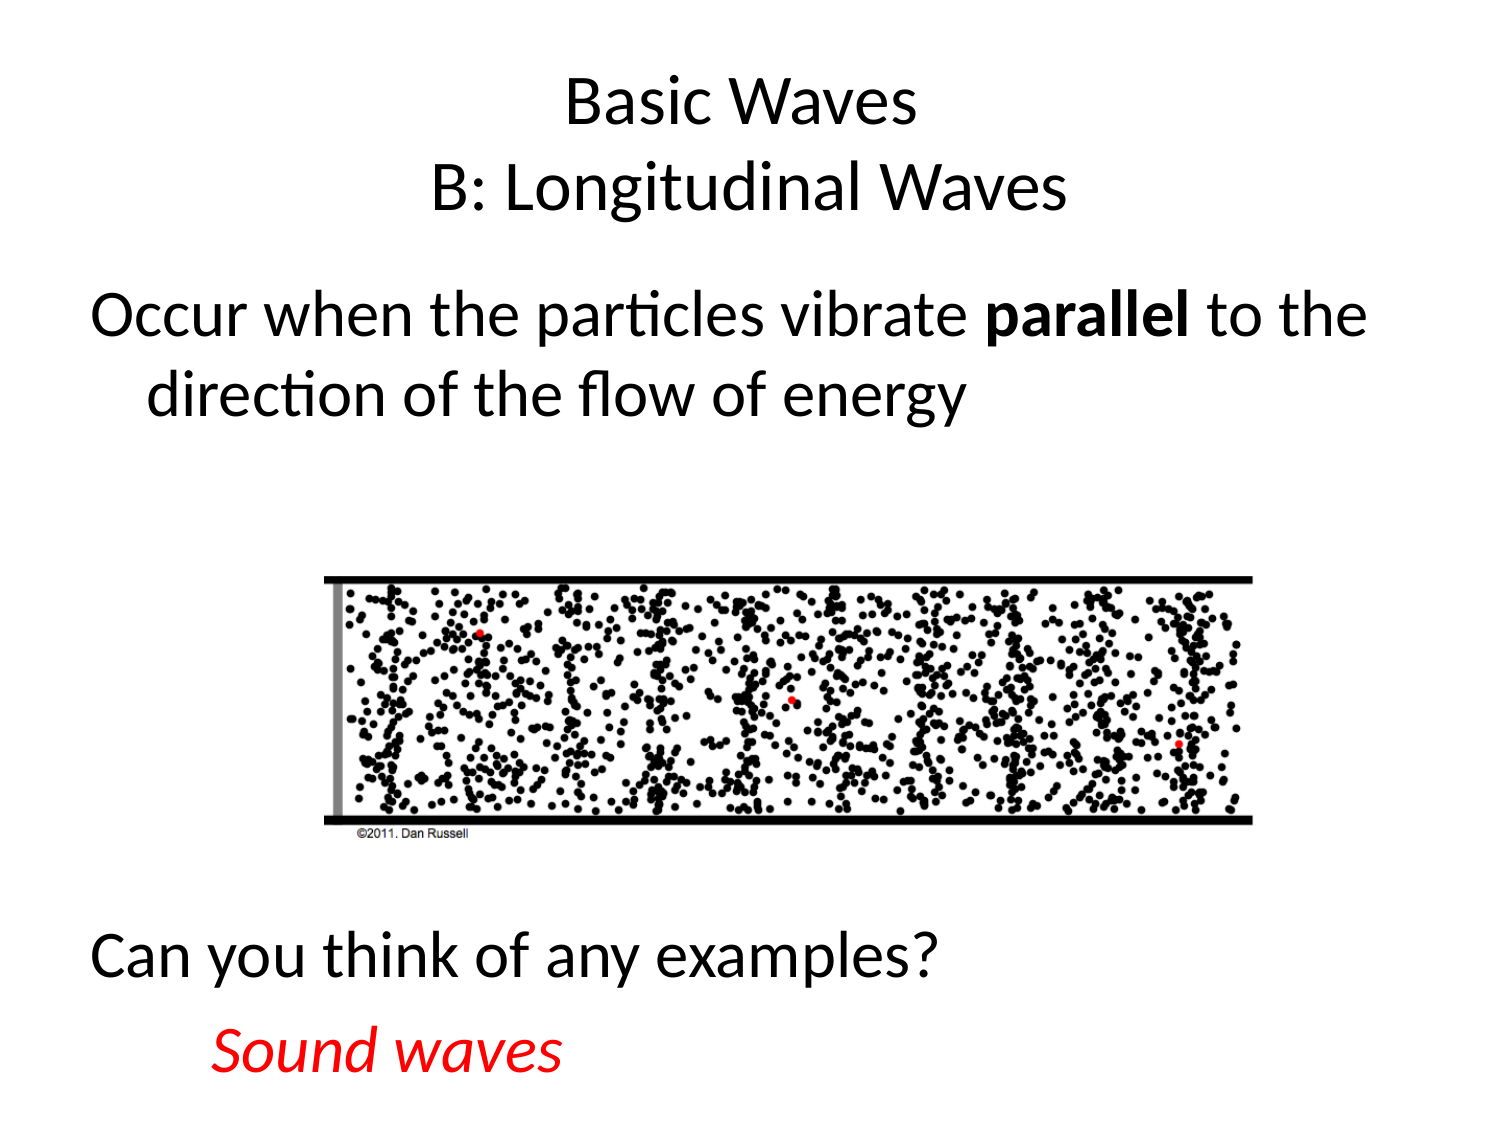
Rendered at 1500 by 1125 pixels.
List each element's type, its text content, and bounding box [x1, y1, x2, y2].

title Basic Waves B: Longitudinal Waves [75, 45, 1425, 233]
picture [324, 550, 1263, 864]
text_box Sound waves [196, 998, 579, 1094]
list Occur when the particles vibrate parallel to the direction of the flow of energy Can you think of any examples? [75, 262, 1425, 1047]
